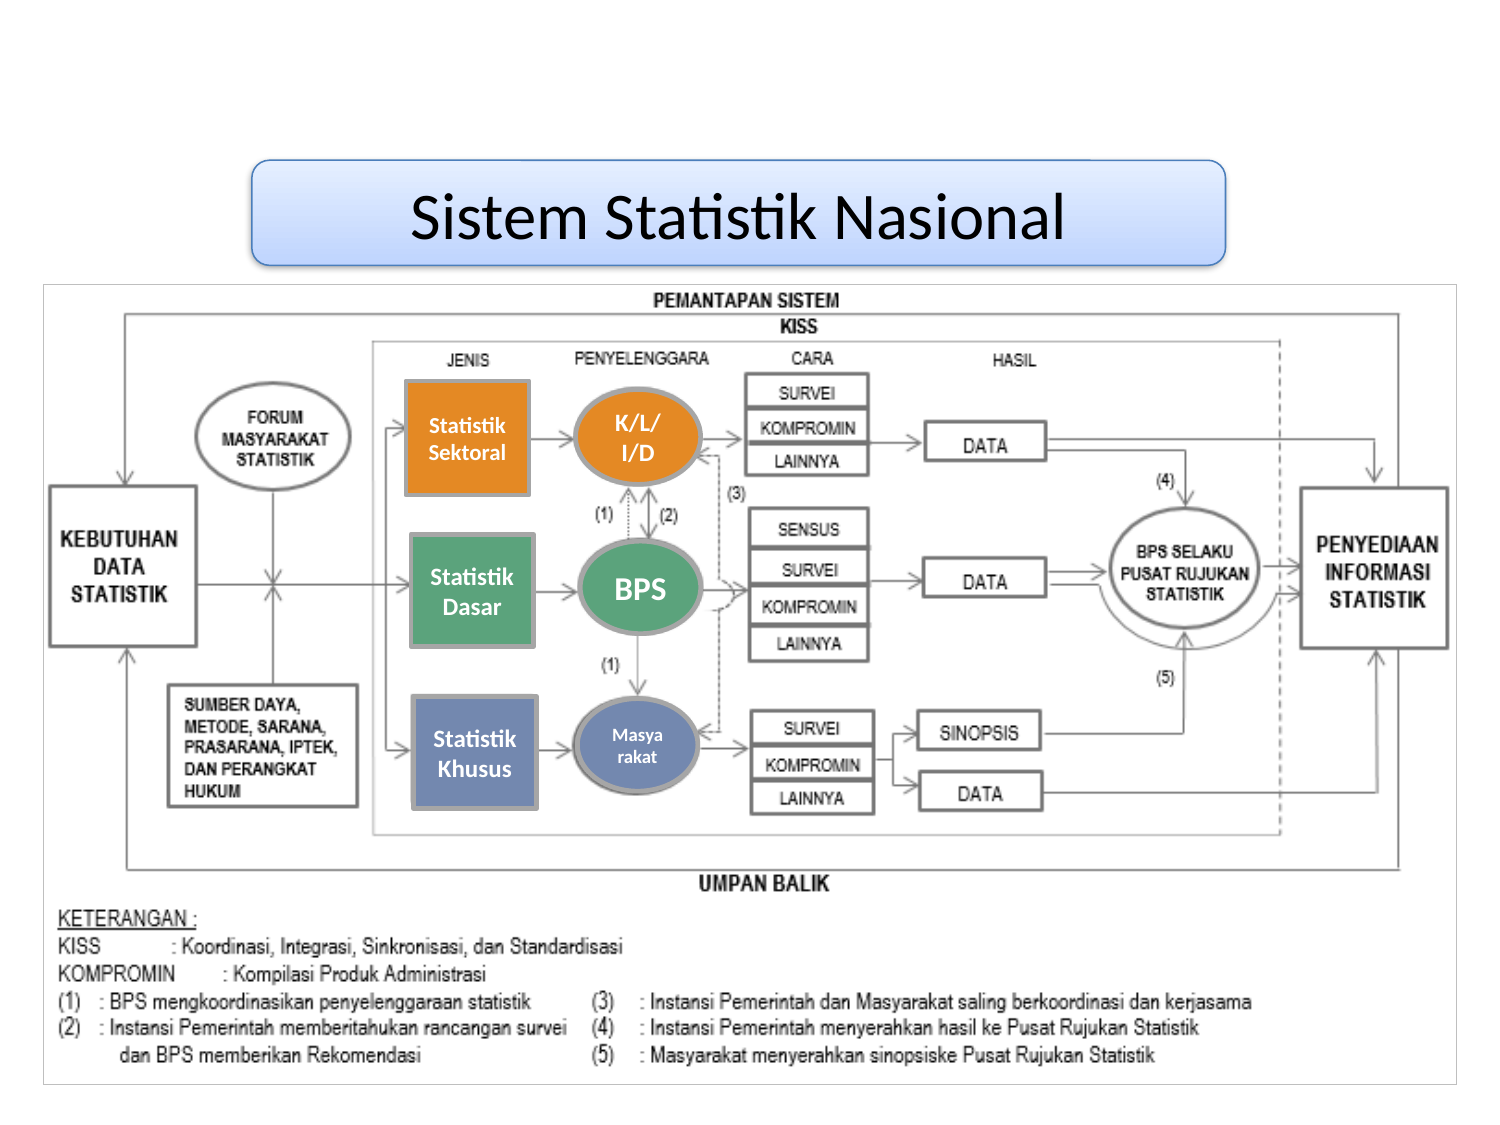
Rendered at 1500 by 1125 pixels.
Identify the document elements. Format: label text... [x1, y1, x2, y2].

text_box Sistem Statistik Nasional [251, 159, 1227, 267]
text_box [43, 284, 1458, 1085]
